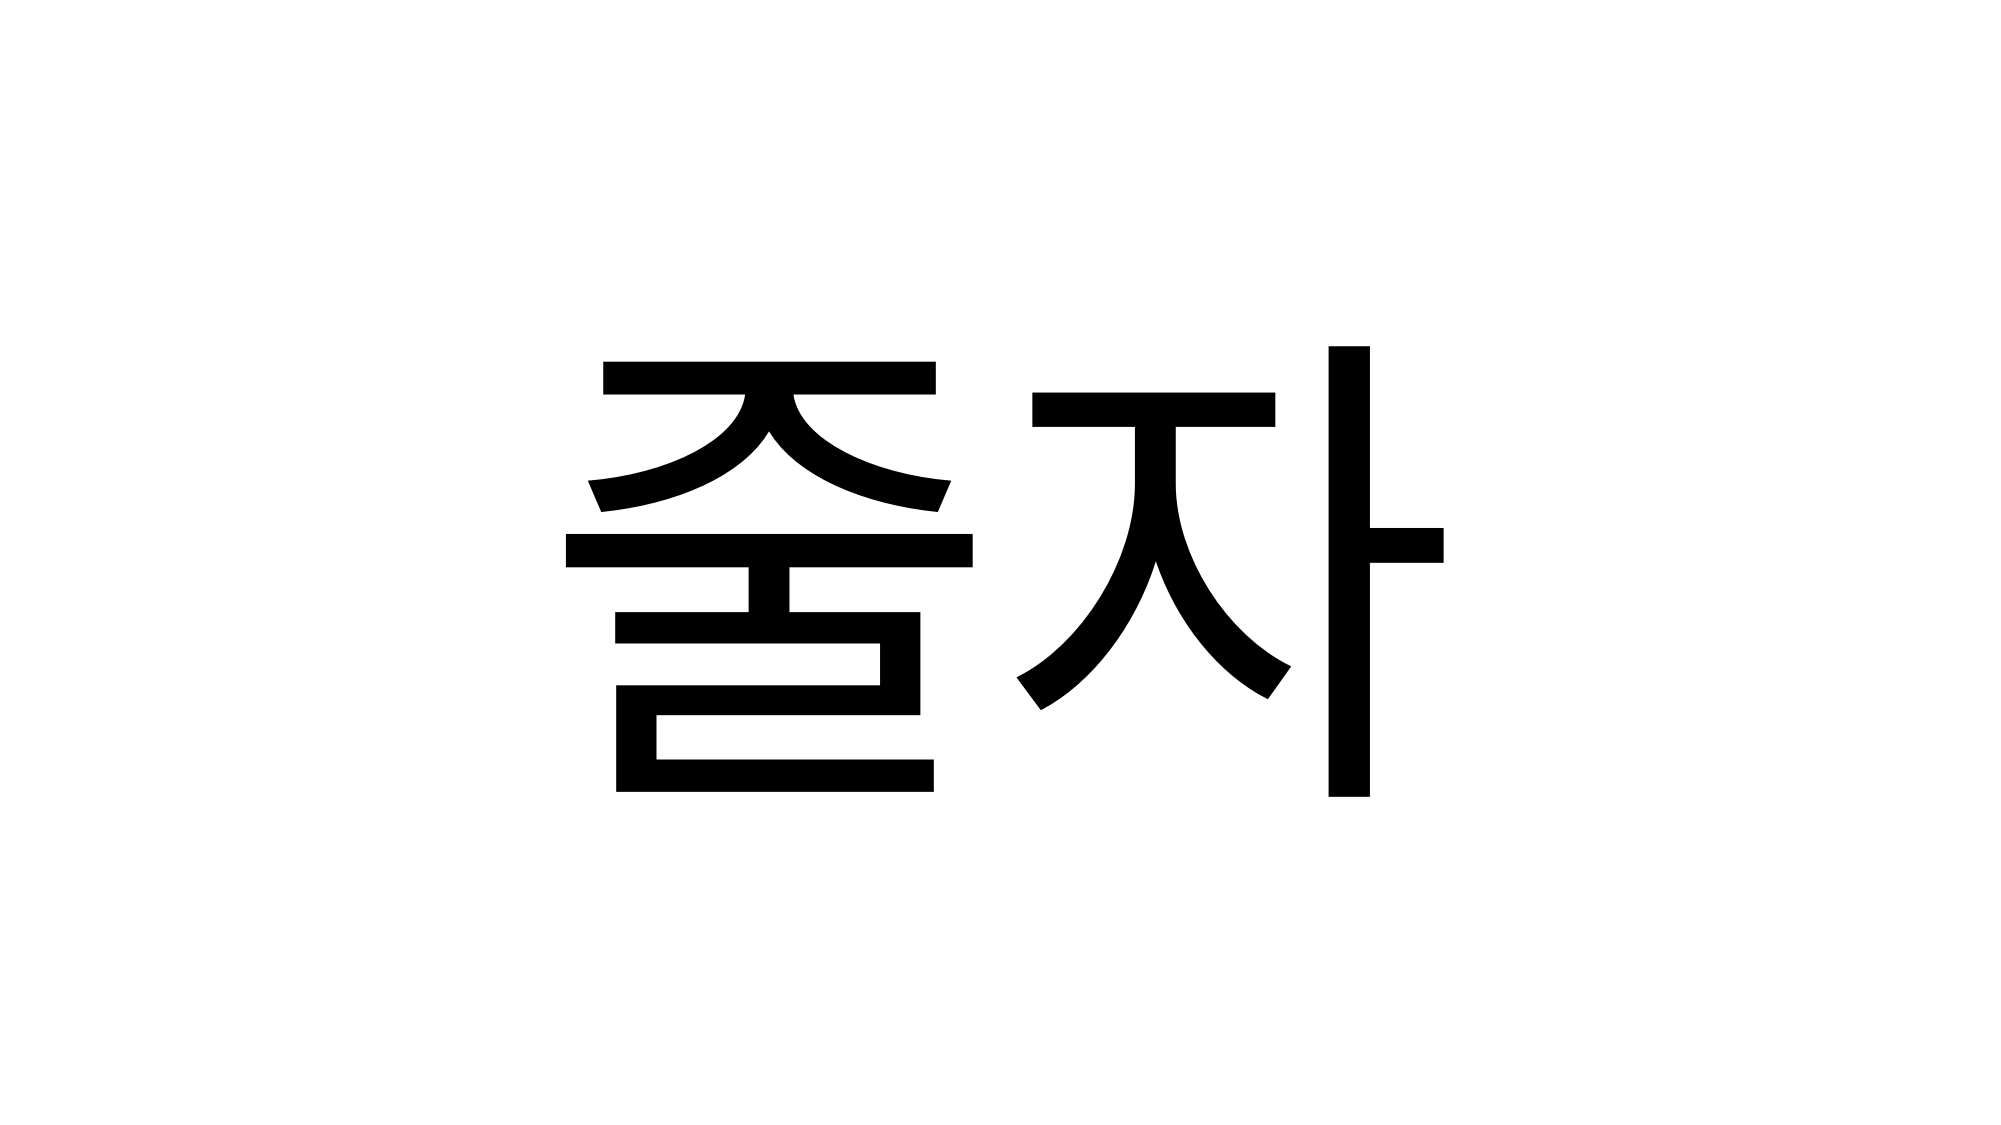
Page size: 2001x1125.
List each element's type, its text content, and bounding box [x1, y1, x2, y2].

text_box 줄자 [526, 253, 1474, 866]
